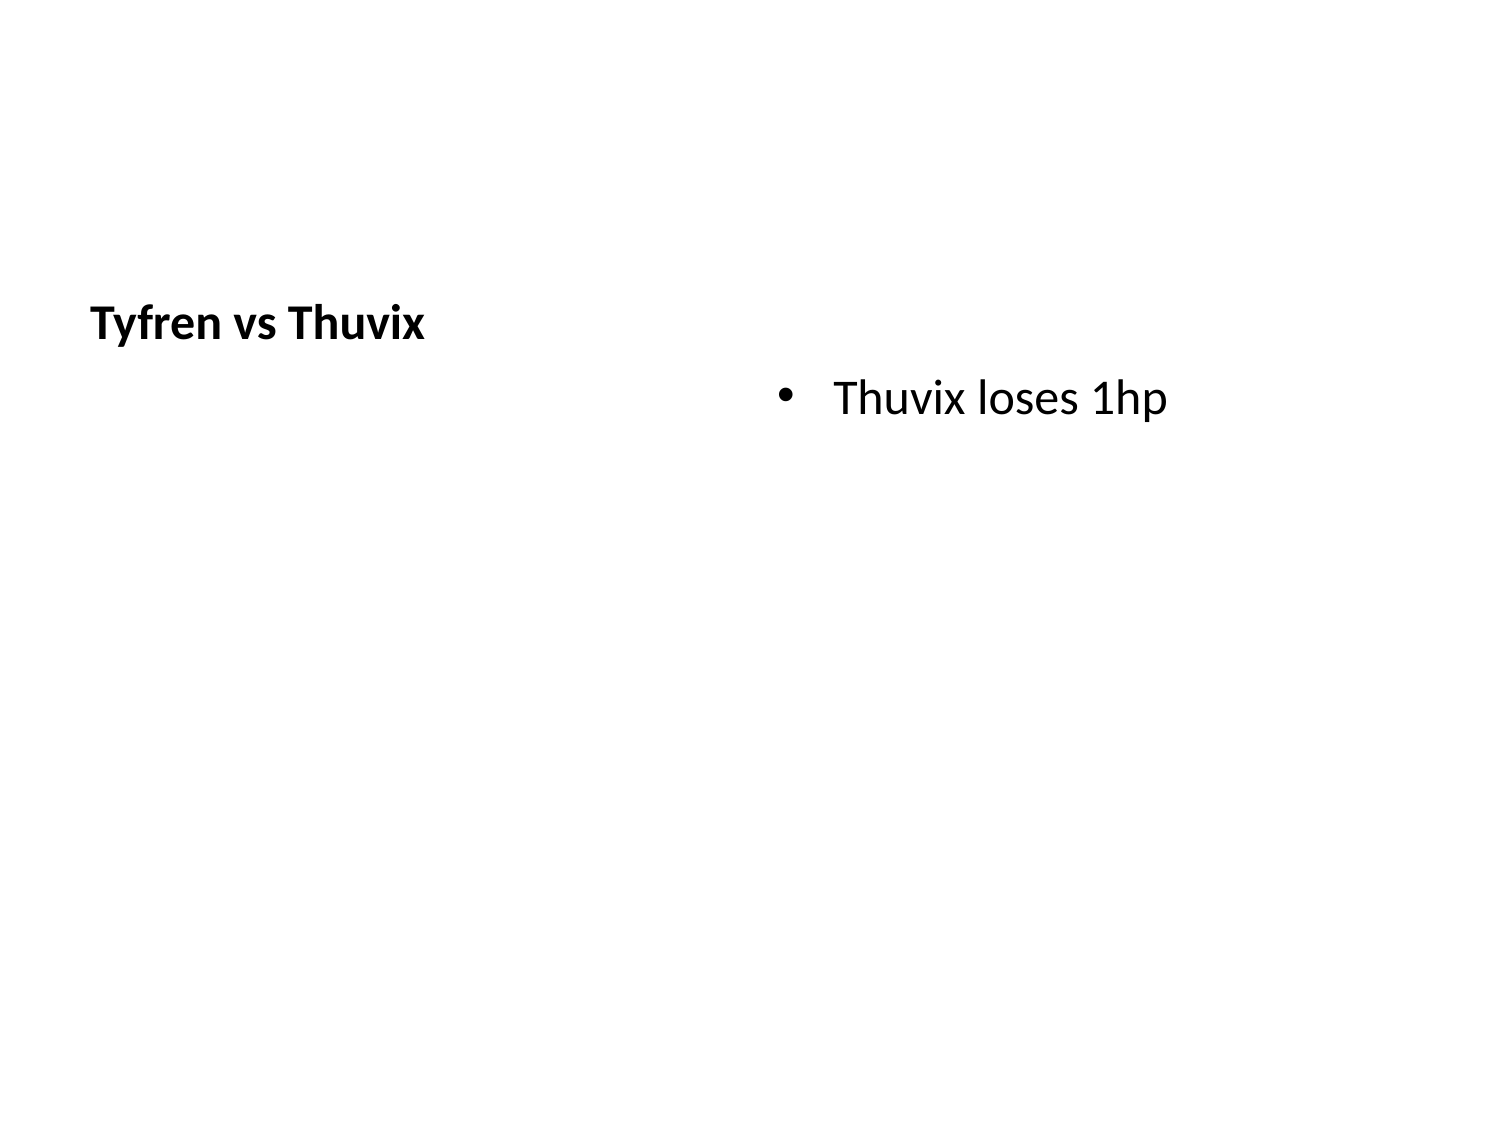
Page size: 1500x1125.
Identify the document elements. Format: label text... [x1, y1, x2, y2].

list Tyfren vs Thuvix [75, 251, 738, 357]
list Thuvix loses 1hp [761, 356, 1425, 1005]
